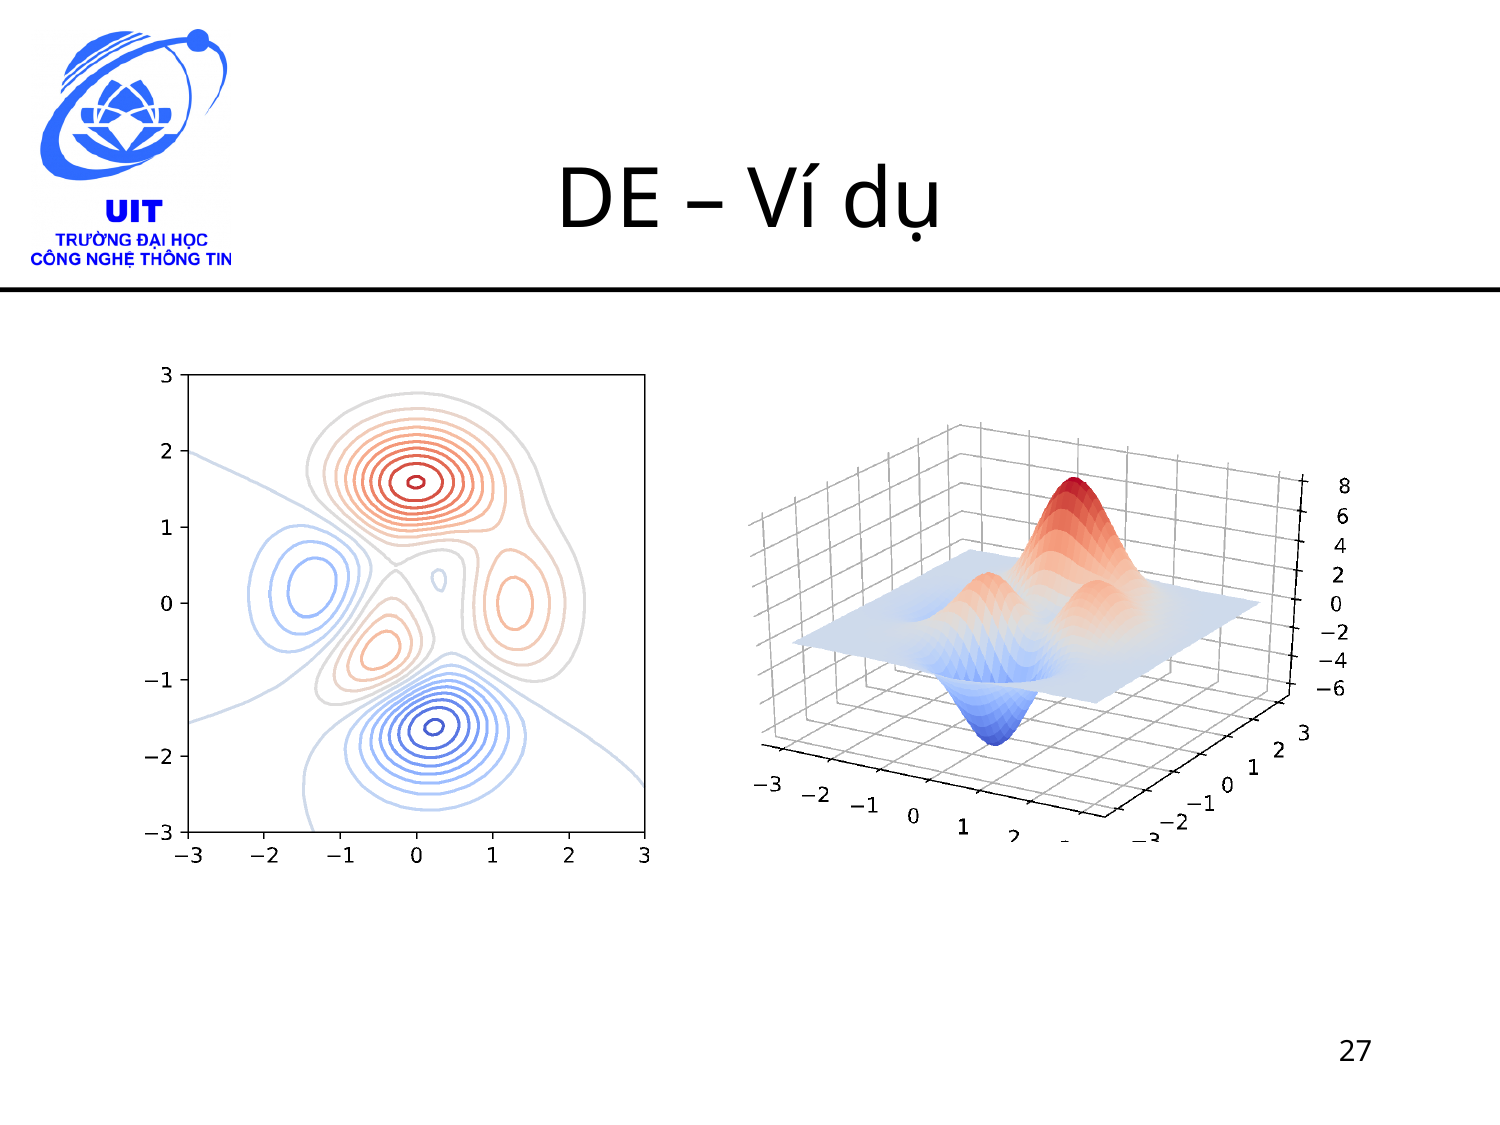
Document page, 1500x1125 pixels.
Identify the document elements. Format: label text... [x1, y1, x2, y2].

slide_number ‹#› [1074, 1025, 1388, 1100]
picture [31, 29, 231, 268]
picture [669, 389, 1368, 842]
title DE – Ví dụ [112, 99, 1388, 288]
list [142, 367, 650, 864]
